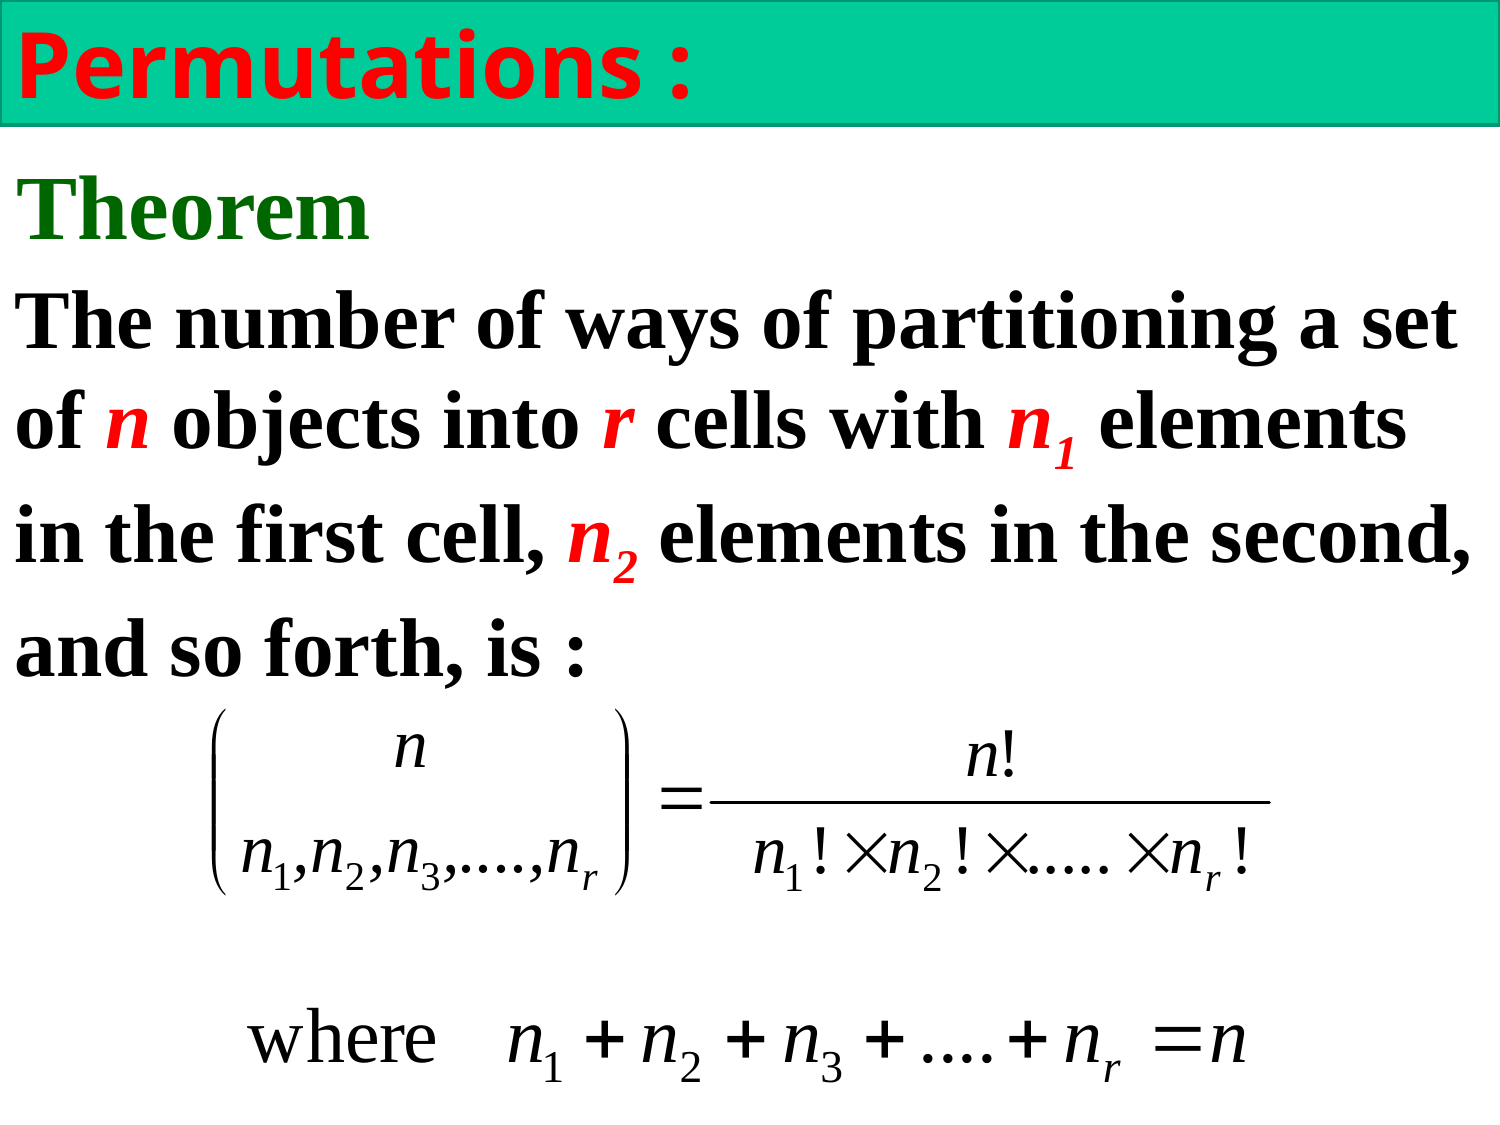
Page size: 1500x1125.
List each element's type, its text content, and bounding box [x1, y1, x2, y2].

text_box Theorem [1, 140, 387, 266]
text_box Permutations : [0, 0, 1500, 127]
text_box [197, 691, 1300, 913]
text_box The number of ways of partitioning a set of n objects into r cells with n1 elements in the first cell, n2 elements in the second, and so forth, is : [0, 257, 1500, 700]
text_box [234, 984, 1264, 1102]
